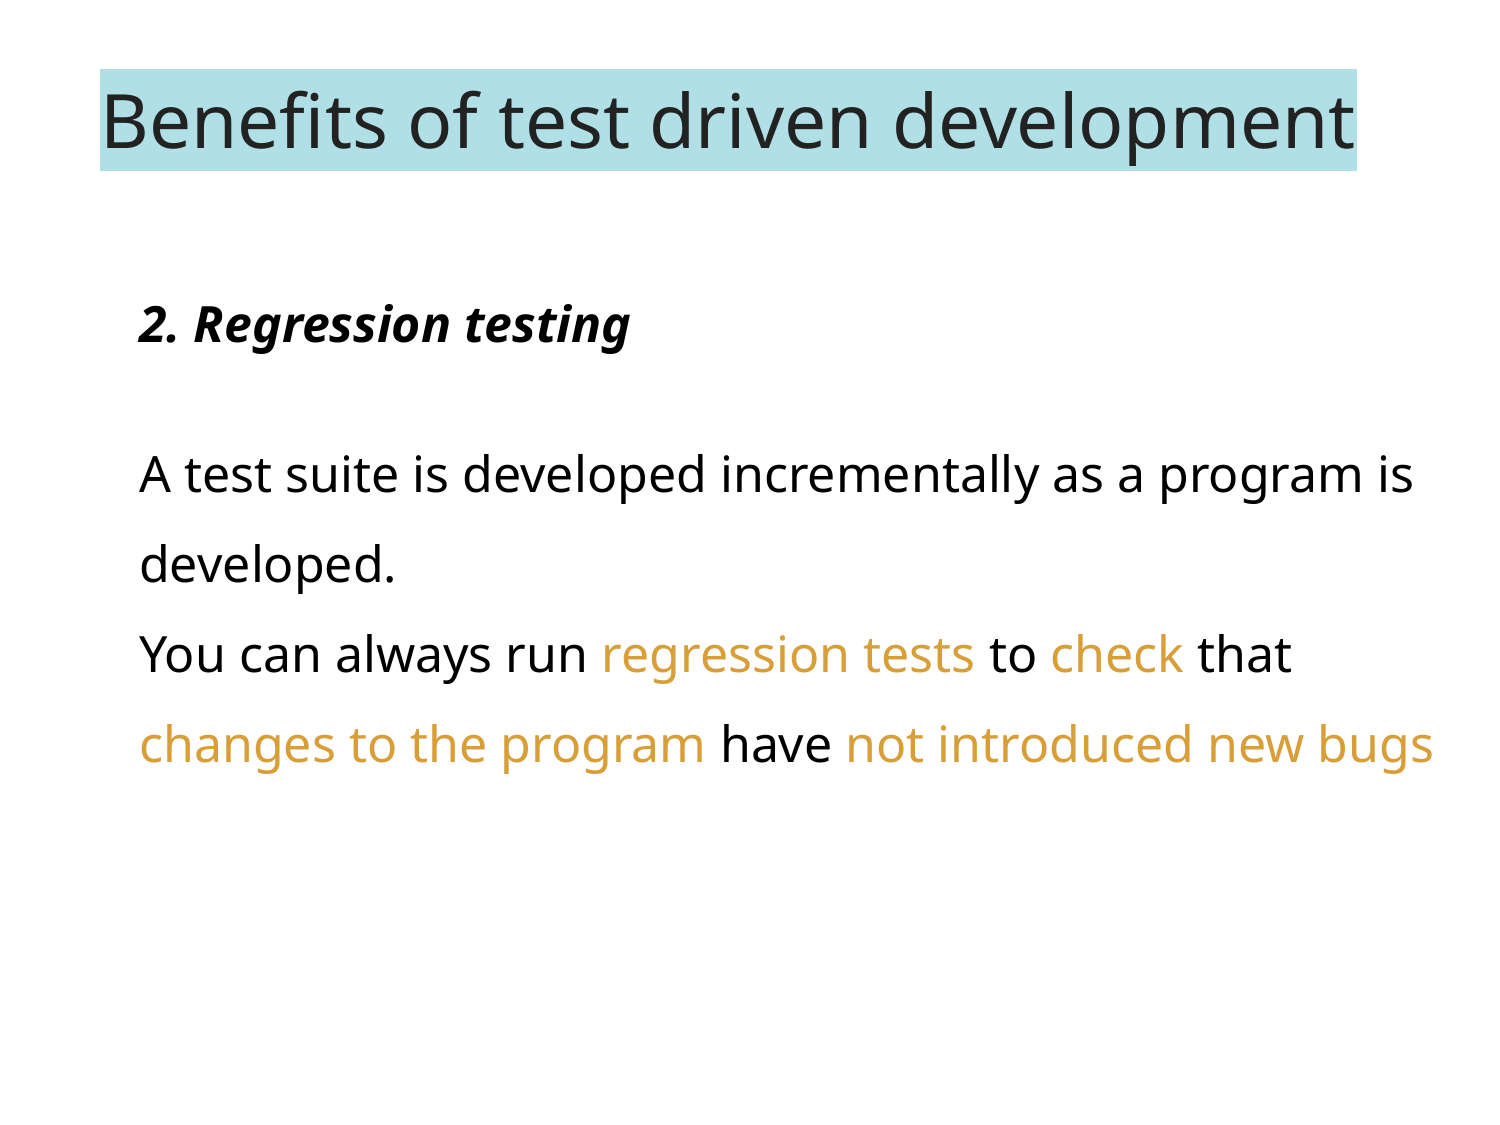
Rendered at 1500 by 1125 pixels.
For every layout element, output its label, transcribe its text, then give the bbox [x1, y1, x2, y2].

title Benefits of test driven development [53, 45, 1404, 165]
list 2. Regression testing A test suite is developed incrementally as a program is developed. You can always run regression tests to check that changes to the program have not introduced new bugs [53, 277, 1477, 1085]
